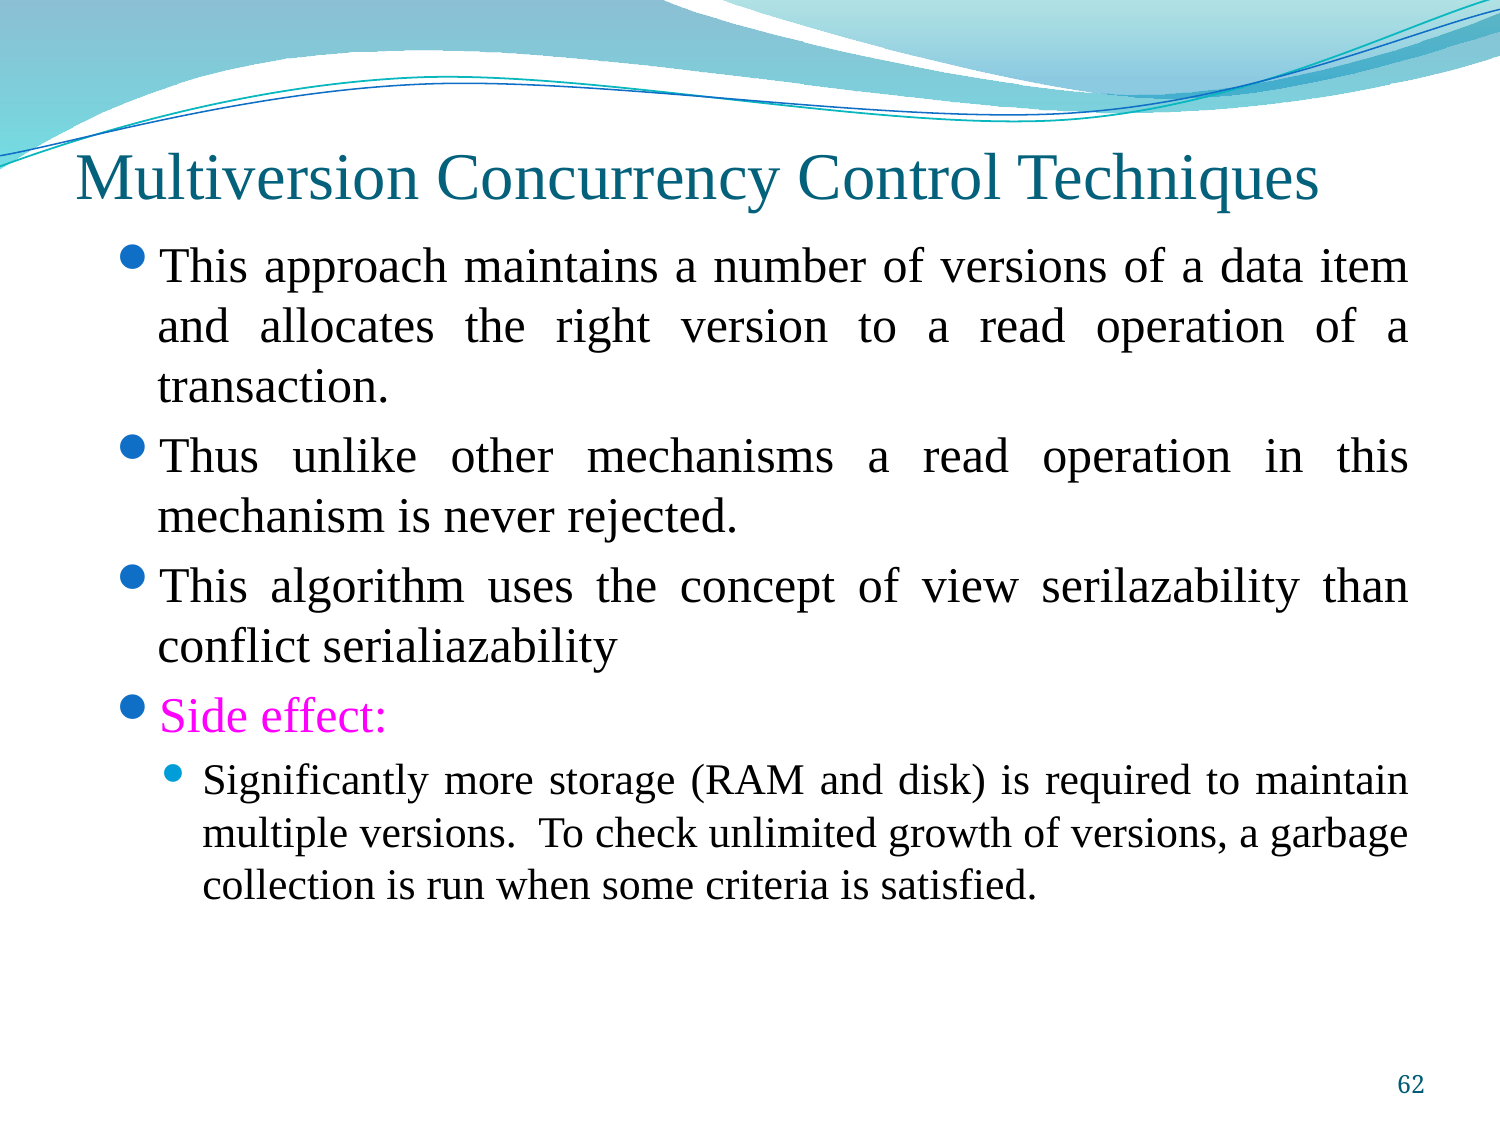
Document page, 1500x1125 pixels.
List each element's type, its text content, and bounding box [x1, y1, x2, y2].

title Multiversion Concurrency Control Techniques [75, 112, 1425, 213]
slide_number 62 [1299, 1063, 1425, 1103]
text_box [112, 213, 1388, 395]
list This approach maintains a number of versions of a data item and allocates the right version to a read operation of a transaction. Thus unlike other mechanisms a read operation in this mechanism is never rejected. This algorithm uses the concept of view serilazability than conflict serialiazability Side effect: Significantly more storage (RAM and disk) is required to maintain multiple versions. To check unlimited growth of versions, a garbage collection is run when some criteria is satisfied. [37, 224, 1425, 1063]
